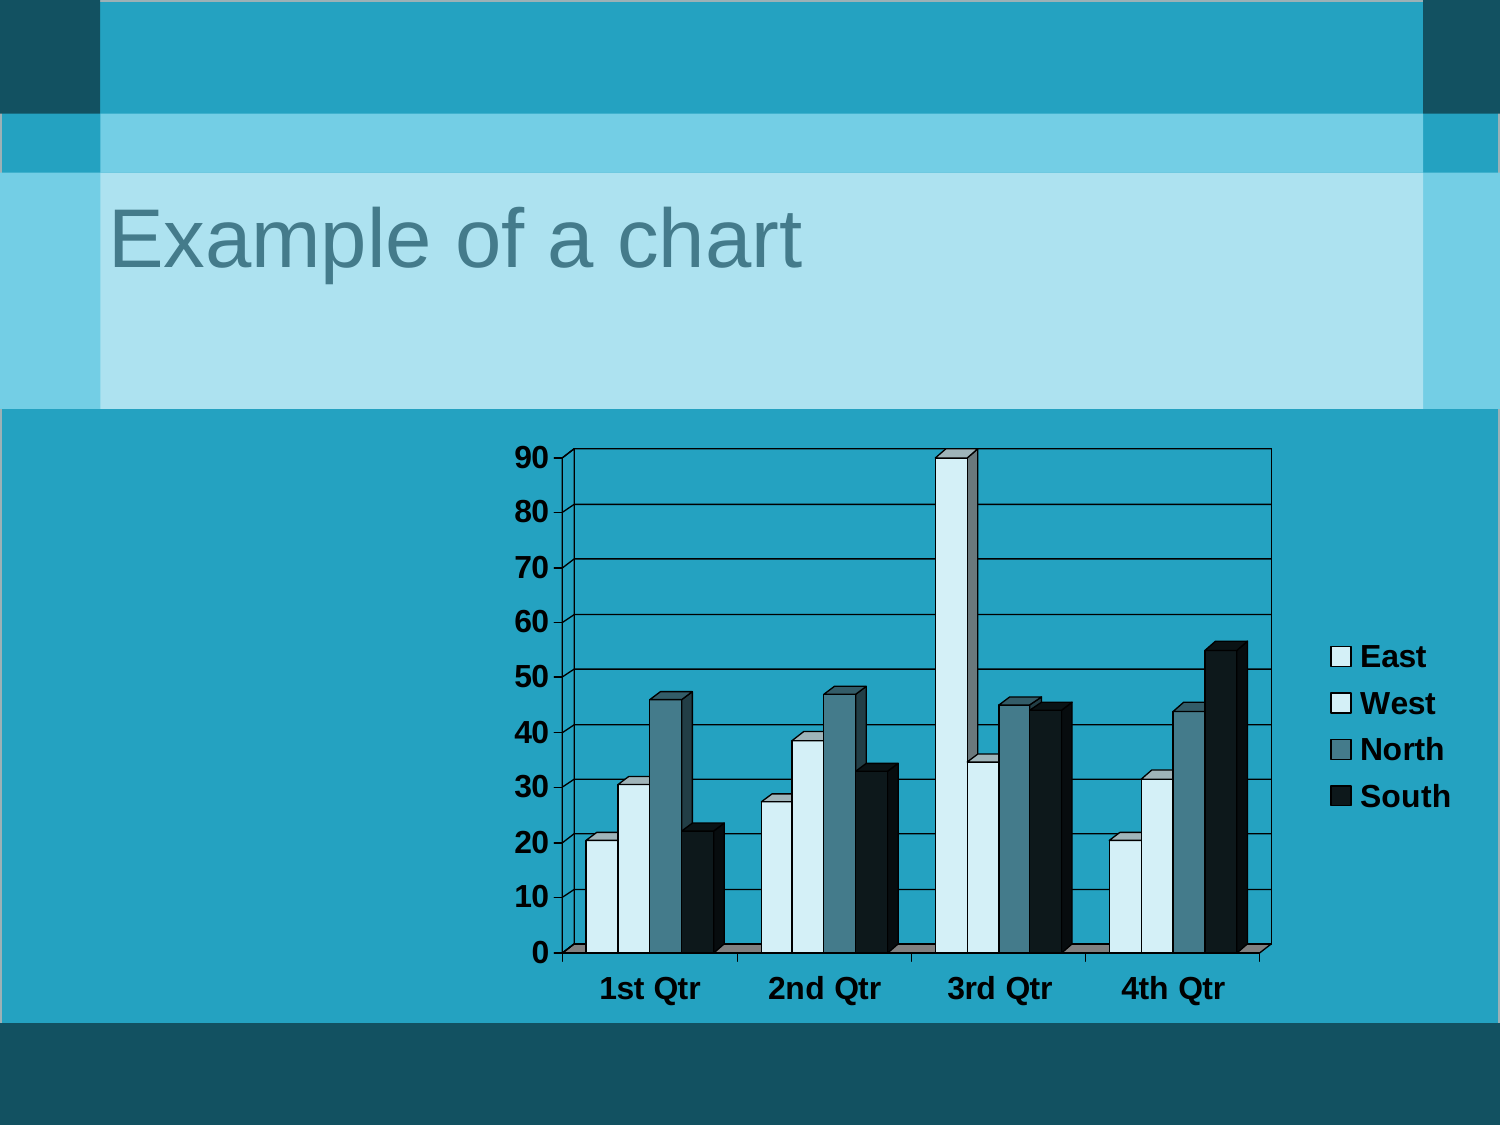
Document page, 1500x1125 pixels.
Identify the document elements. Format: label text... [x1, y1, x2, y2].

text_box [454, 408, 1471, 1040]
title Example of a chart [93, 176, 1459, 402]
